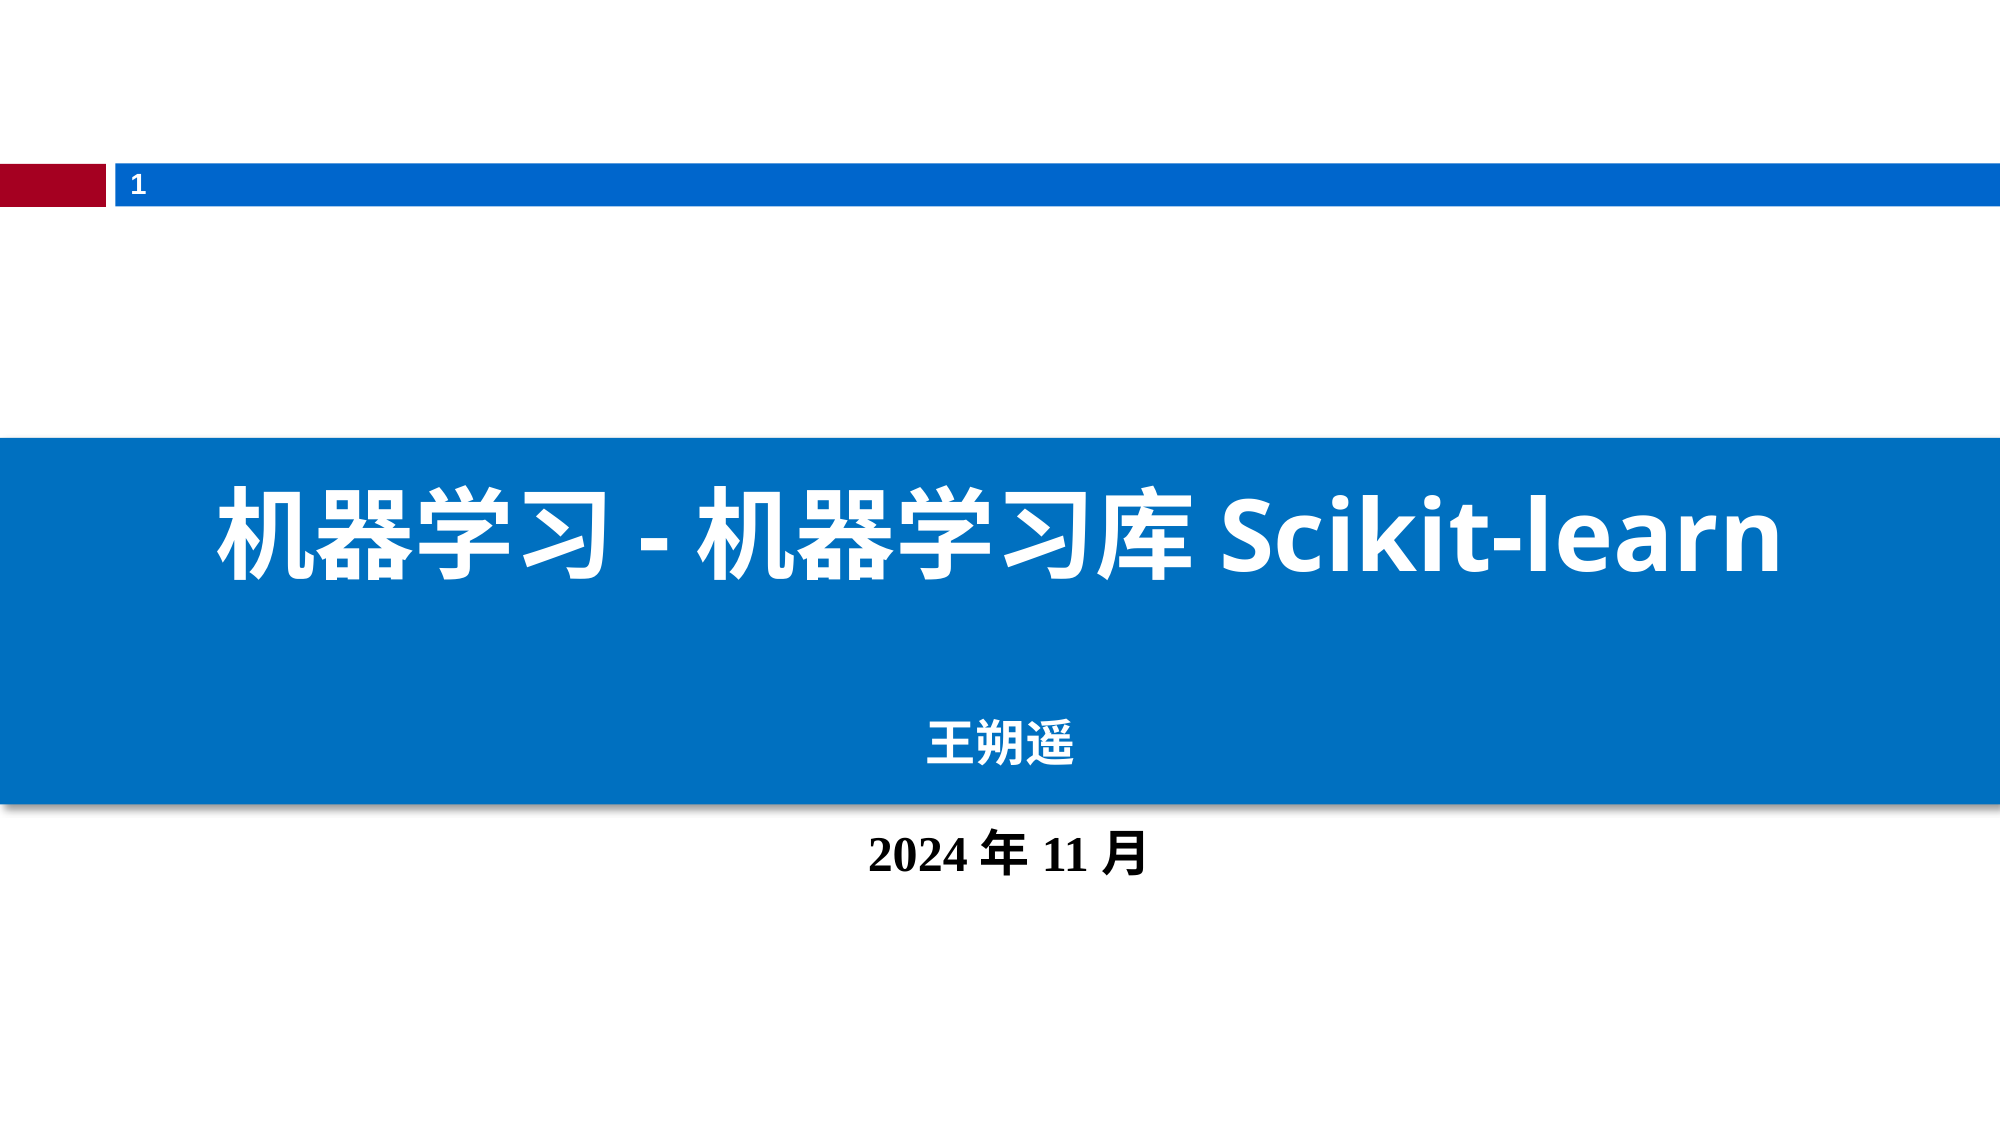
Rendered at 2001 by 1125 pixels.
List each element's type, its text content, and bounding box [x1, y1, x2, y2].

text_box 2024年11月 [853, 817, 1257, 889]
title 机器学习-机器学习库Scikit-learn 王朔遥 [0, 437, 2000, 805]
